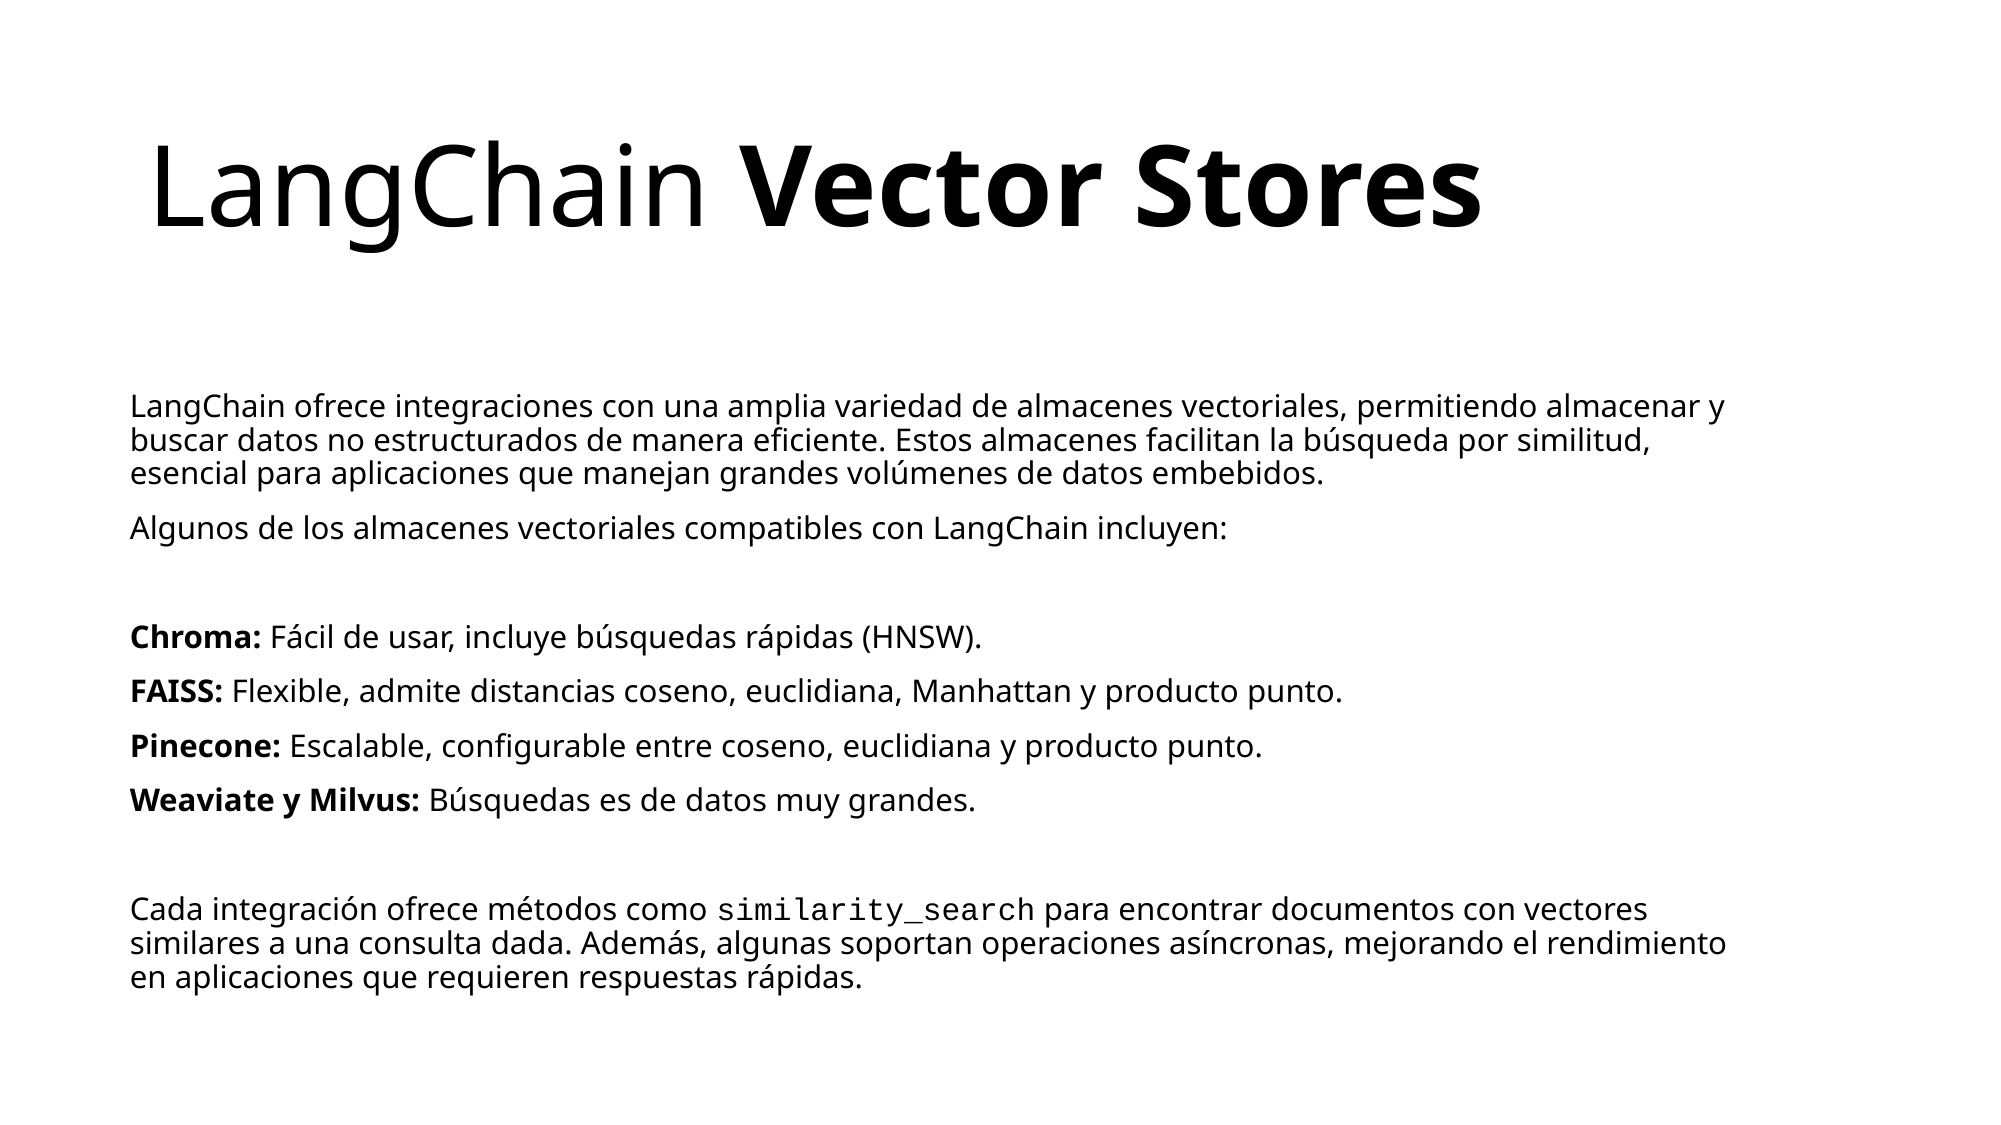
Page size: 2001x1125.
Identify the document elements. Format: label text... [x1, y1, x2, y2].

title LangChain Vector Stores [132, 63, 1648, 259]
list LangChain ofrece integraciones con una amplia variedad de almacenes vectoriales, permitiendo almacenar y buscar datos no estructurados de manera eficiente. Estos almacenes facilitan la búsqueda por similitud, esencial para aplicaciones que manejan grandes volúmenes de datos embebidos. Algunos de los almacenes vectoriales compatibles con LangChain incluyen: Chroma: Fácil de usar, incluye búsquedas rápidas (HNSW). FAISS: Flexible, admite distancias coseno, euclidiana, Manhattan y producto punto. Pinecone: Escalable, configurable entre coseno, euclidiana y producto punto. Weaviate y Milvus: Búsquedas es de datos muy grandes. Cada integración ofrece métodos como similarity_search para encontrar documentos con vectores similares a una consulta dada. Además, algunas soportan operaciones asíncronas, mejorando el rendimiento en aplicaciones que requieren respuestas rápidas. [114, 382, 1779, 1021]
